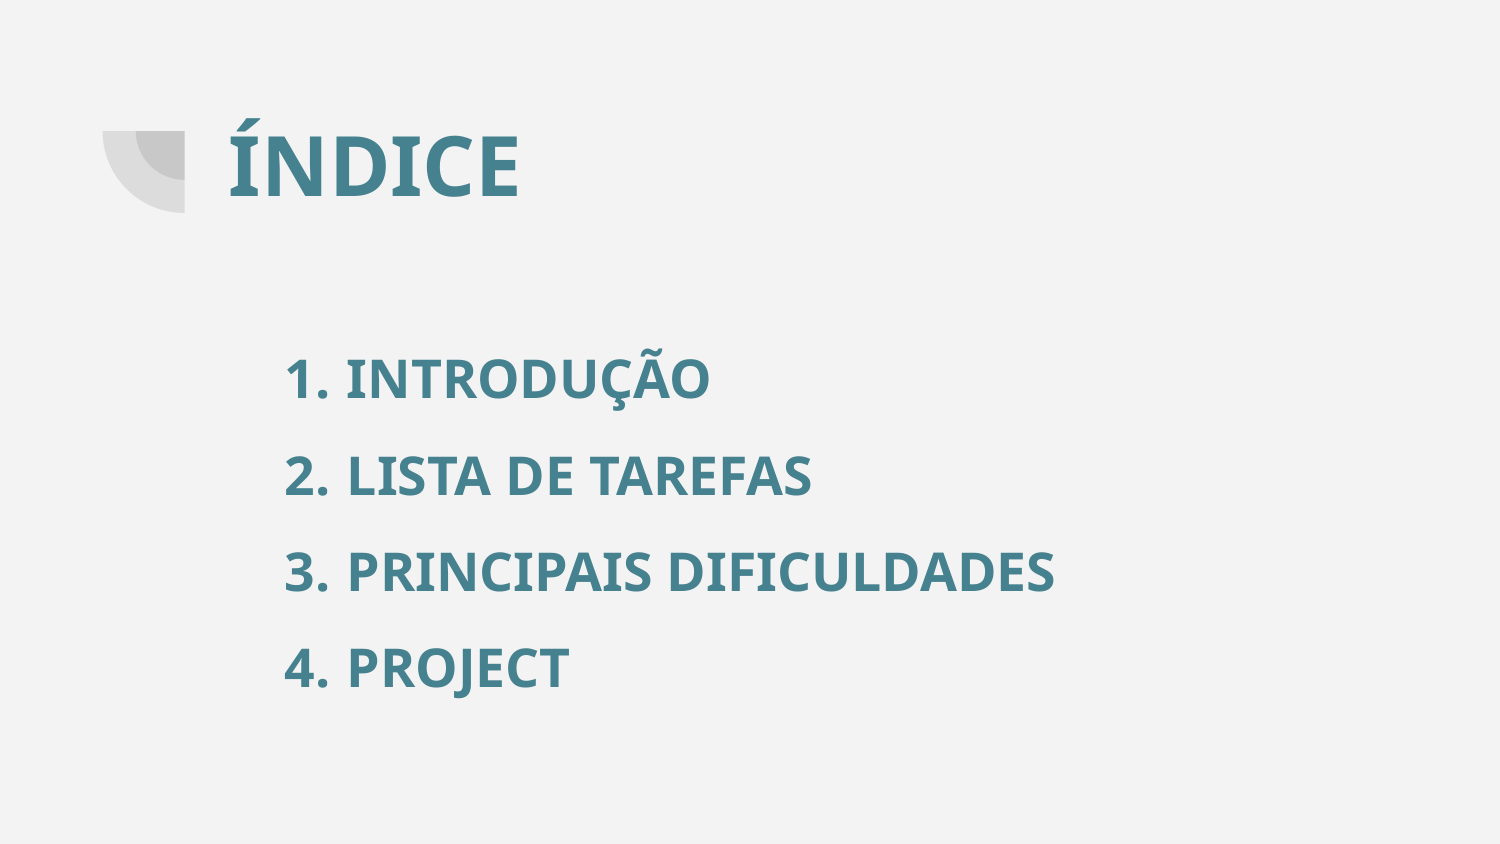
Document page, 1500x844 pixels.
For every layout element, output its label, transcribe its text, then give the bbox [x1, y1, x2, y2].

title ÍNDICE [213, 98, 1368, 263]
list INTRODUÇÃO LISTA DE TAREFAS PRINCIPAIS DIFICULDADES PROJECT [260, 298, 1447, 716]
